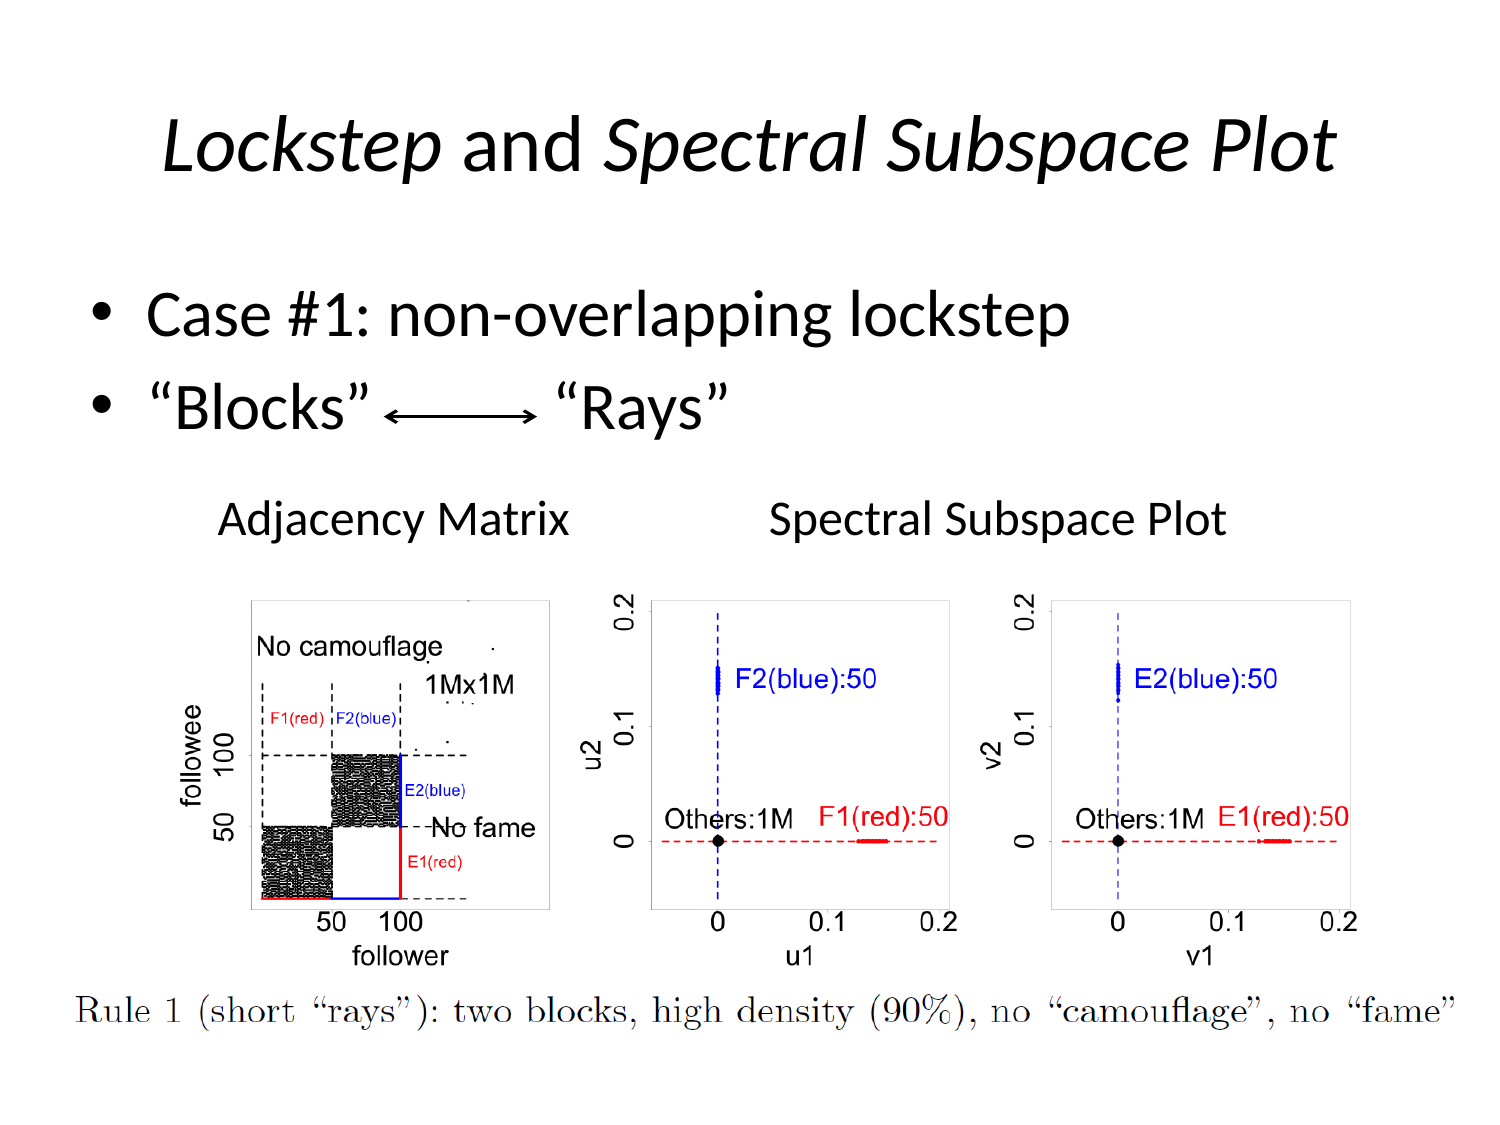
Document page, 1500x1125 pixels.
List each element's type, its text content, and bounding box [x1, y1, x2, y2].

picture [53, 591, 1472, 1032]
list Case #1: non-overlapping lockstep “Blocks” “Rays” [75, 262, 1425, 589]
text_box Spectral Subspace Plot [656, 477, 1340, 553]
title Lockstep and Spectral Subspace Plot [75, 45, 1425, 233]
text_box Adjacency Matrix [202, 477, 586, 553]
